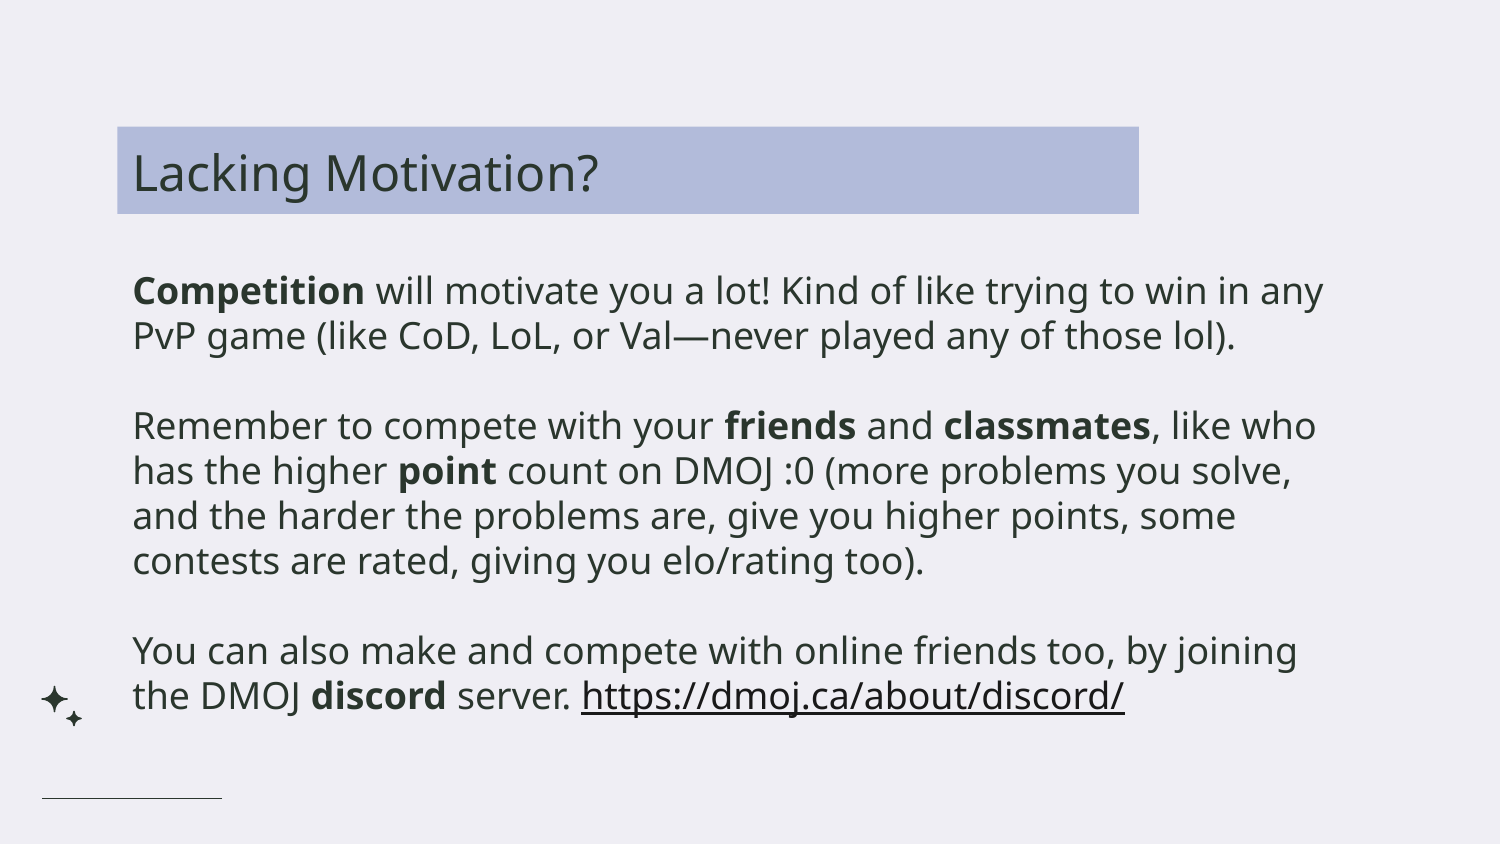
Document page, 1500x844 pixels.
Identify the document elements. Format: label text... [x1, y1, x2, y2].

subtitle Competition will motivate you a lot! Kind of like trying to win in any PvP game (like CoD, LoL, or Val—never played any of those lol). Remember to compete with your friends and classmates, like who has the higher point count on DMOJ :0 (more problems you solve, and the harder the problems are, give you higher points, some contests are rated, giving you elo/rating too). You can also make and compete with online friends too, by joining the DMOJ discord server. https://dmoj.ca/about/discord/ [117, 251, 1343, 771]
title Lacking Motivation? [117, 126, 1139, 214]
